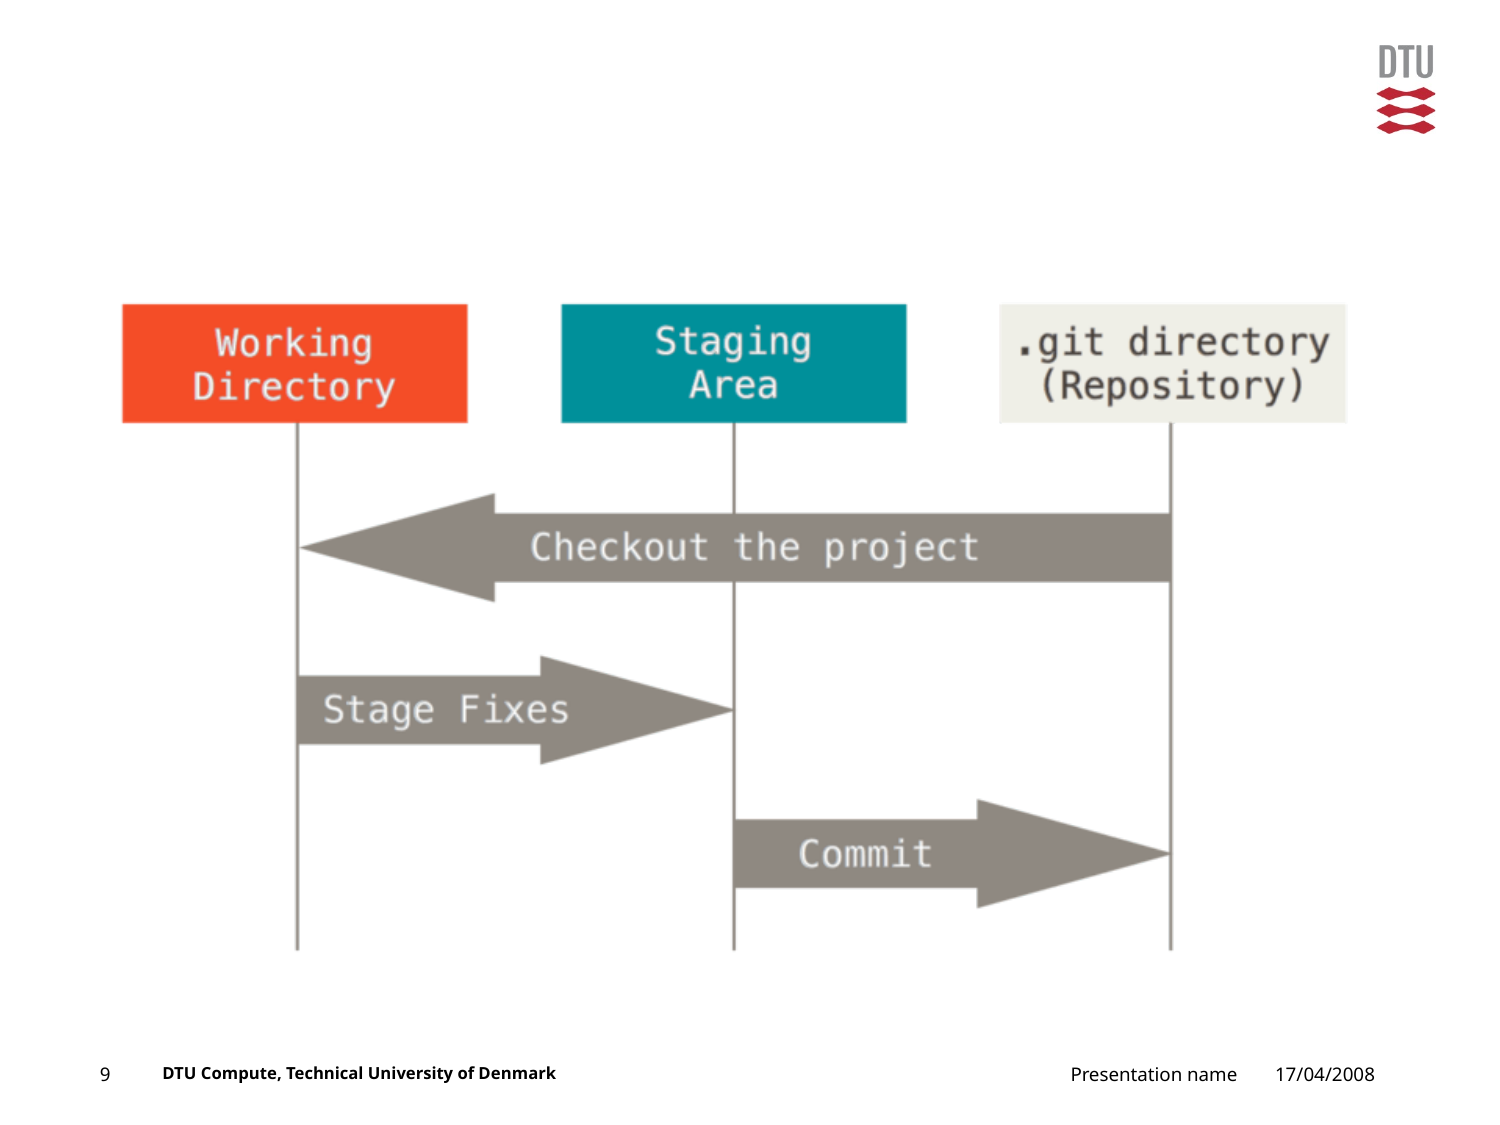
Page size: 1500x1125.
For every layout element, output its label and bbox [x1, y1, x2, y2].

picture [1356, 45, 1436, 134]
list [112, 292, 1363, 982]
